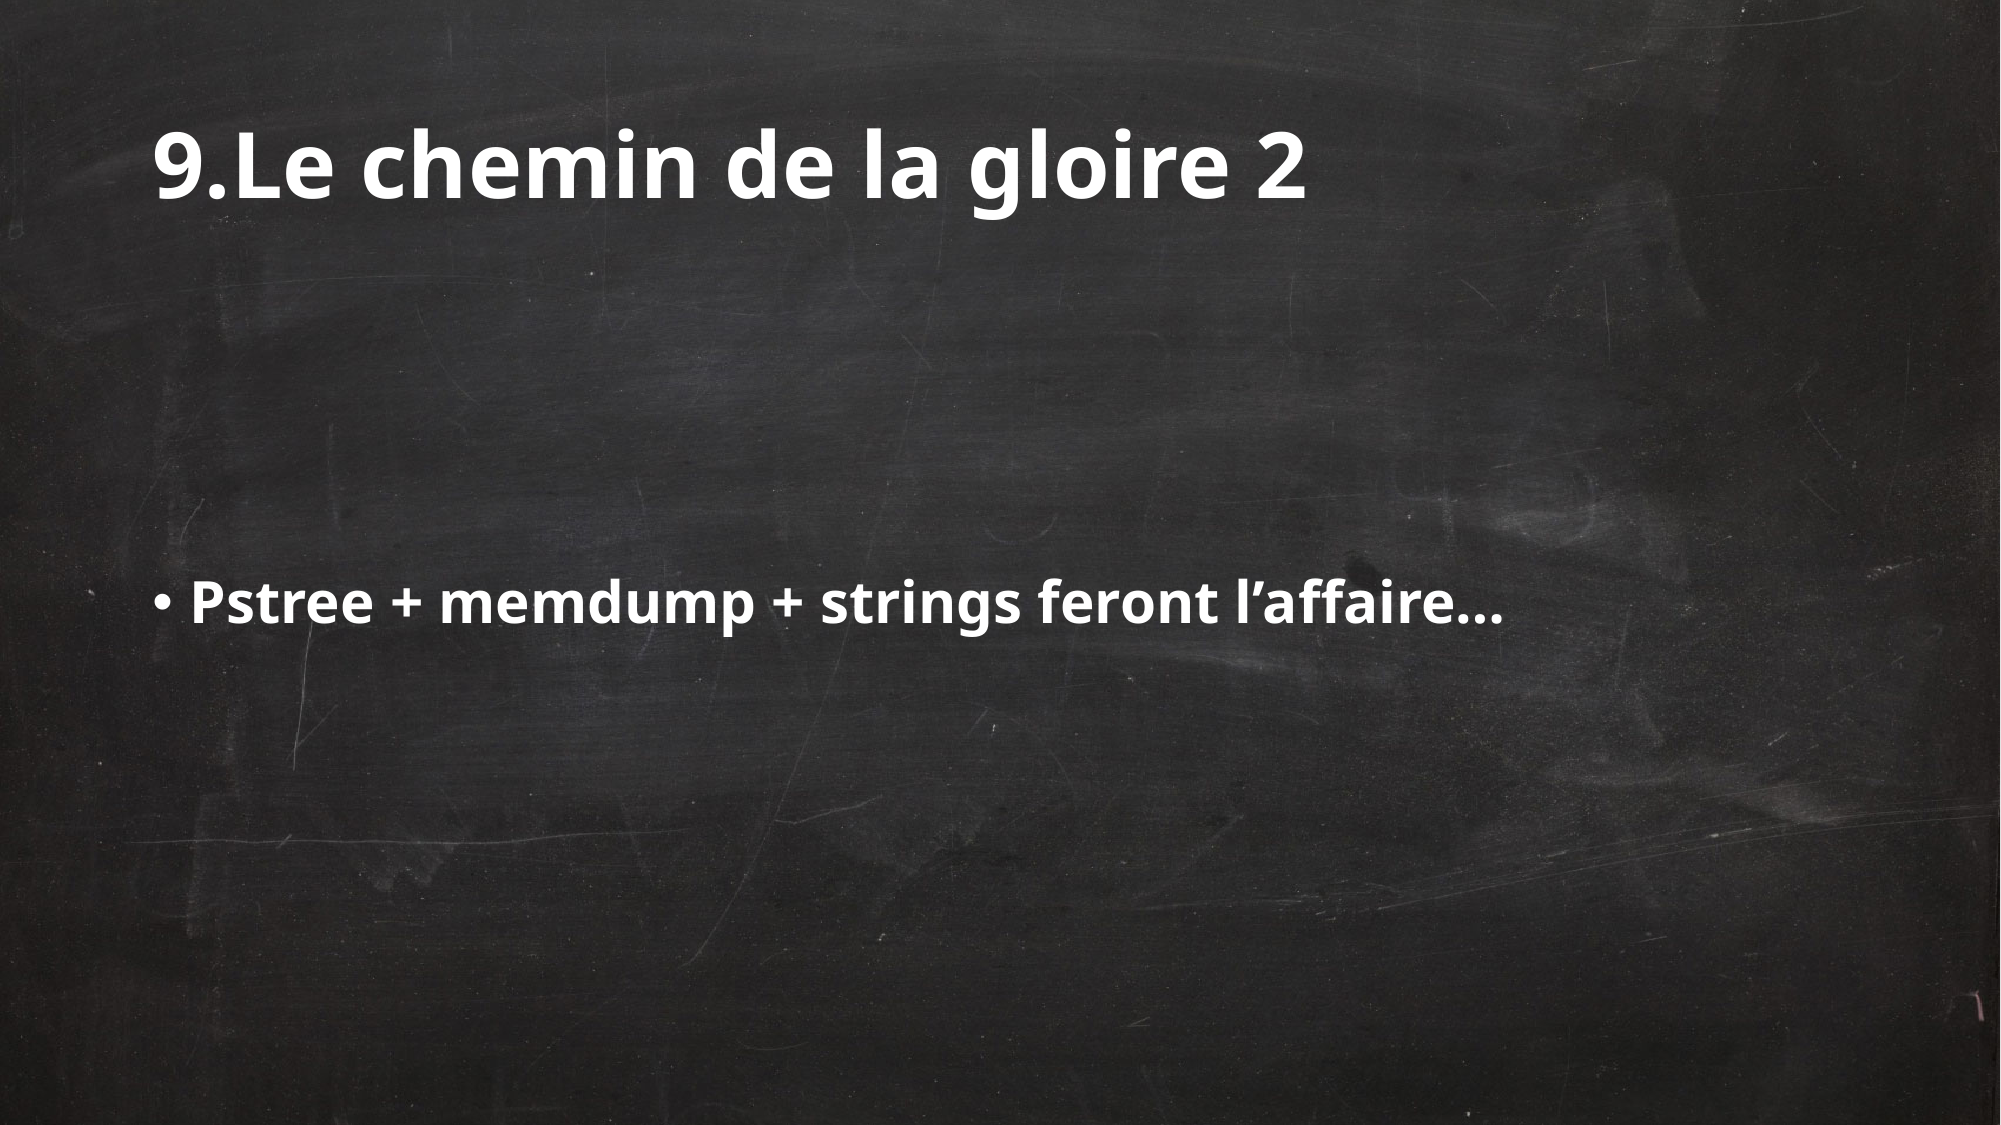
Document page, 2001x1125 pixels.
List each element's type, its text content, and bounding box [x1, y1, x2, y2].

title 9.Le chemin de la gloire 2 [137, 59, 1863, 278]
list Pstree + memdump + strings feront l’affaire… [137, 565, 1863, 1014]
picture [0, 0, 2001, 1125]
